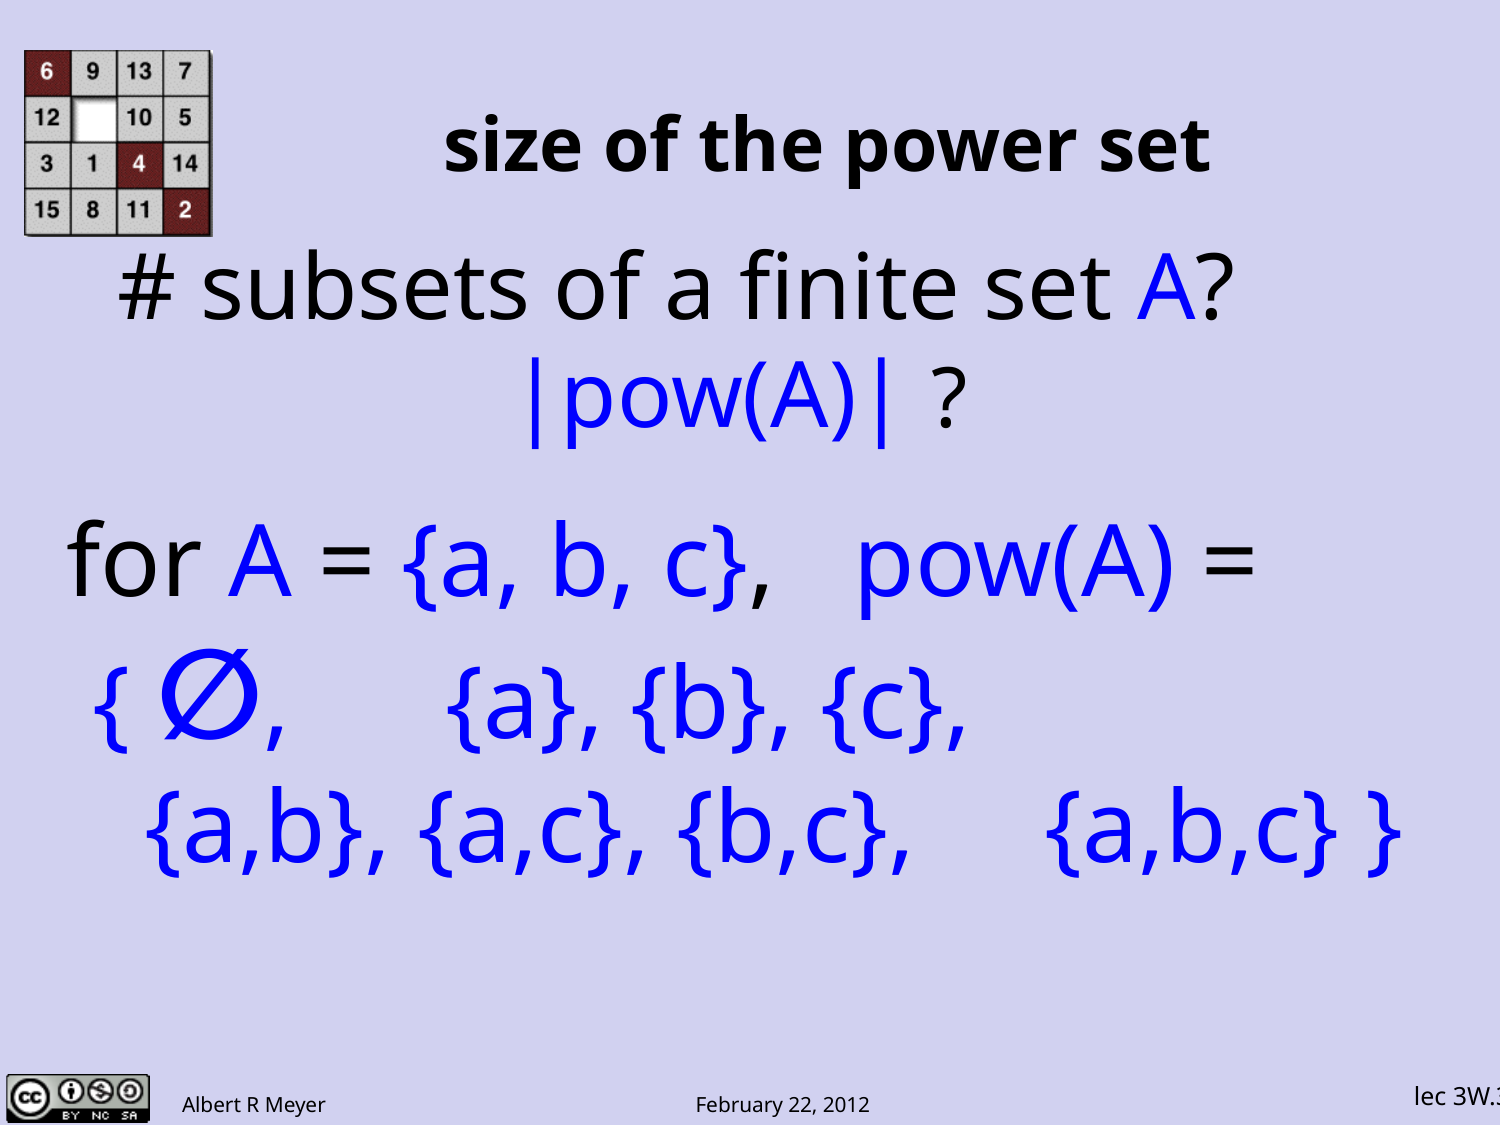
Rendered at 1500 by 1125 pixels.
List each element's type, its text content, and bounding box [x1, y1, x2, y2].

title size of the power set [270, 59, 1386, 225]
picture [6, 1074, 150, 1123]
text_box # subsets of a finite set A? |pow(A)| ? [102, 232, 1375, 455]
picture [24, 50, 213, 237]
text_box for A = {a, b, c}, pow(A) = { ∅, {a}, {b}, {c}, {a,b}, {a,c}, {b,c}, {a,b,c} } [51, 502, 1449, 891]
